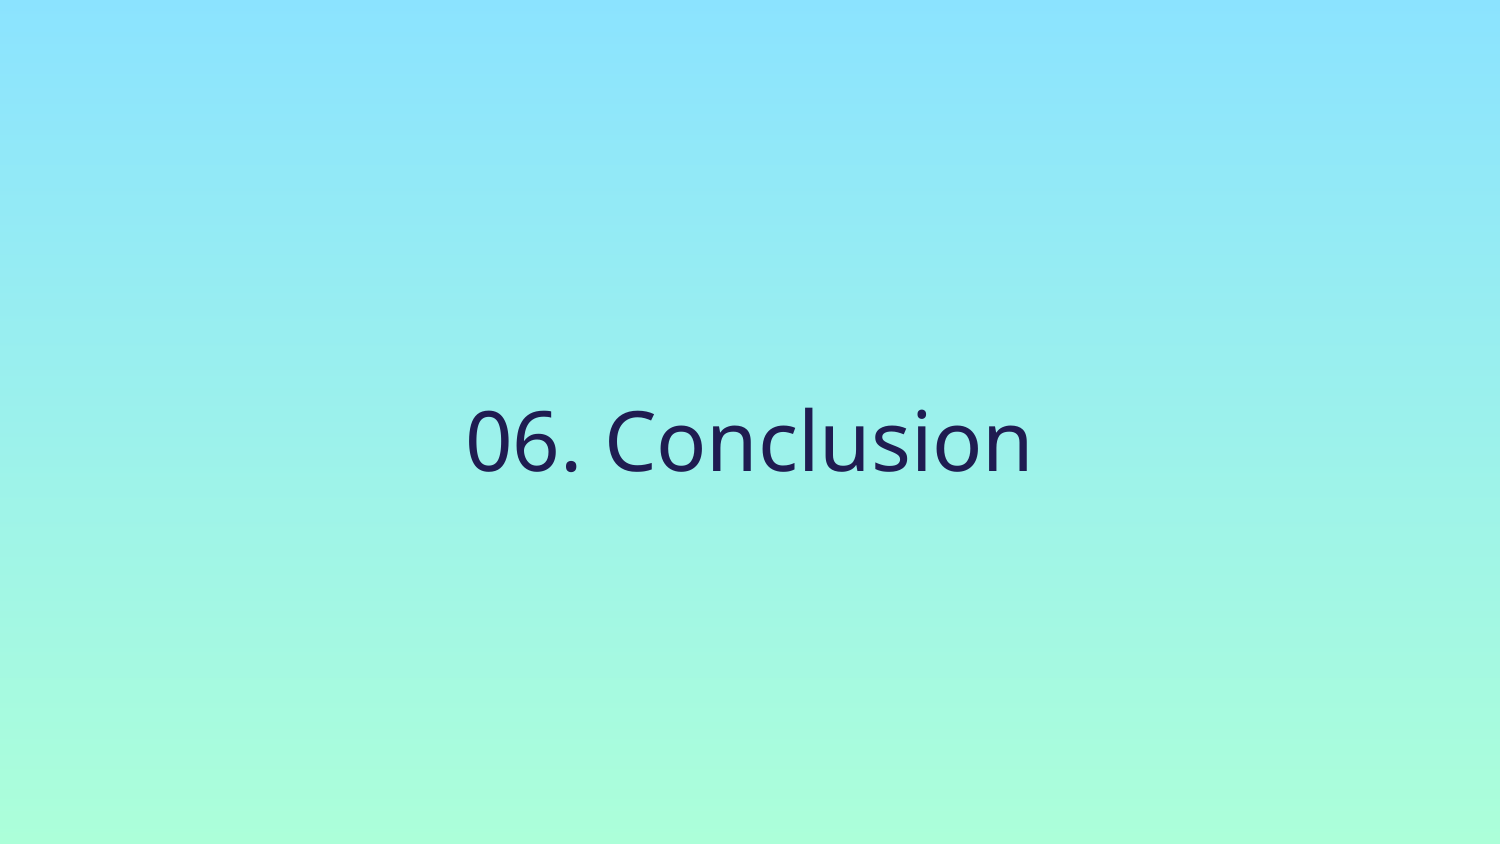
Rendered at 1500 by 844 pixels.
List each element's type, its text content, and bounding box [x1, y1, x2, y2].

title 06. Conclusion [51, 181, 1449, 504]
